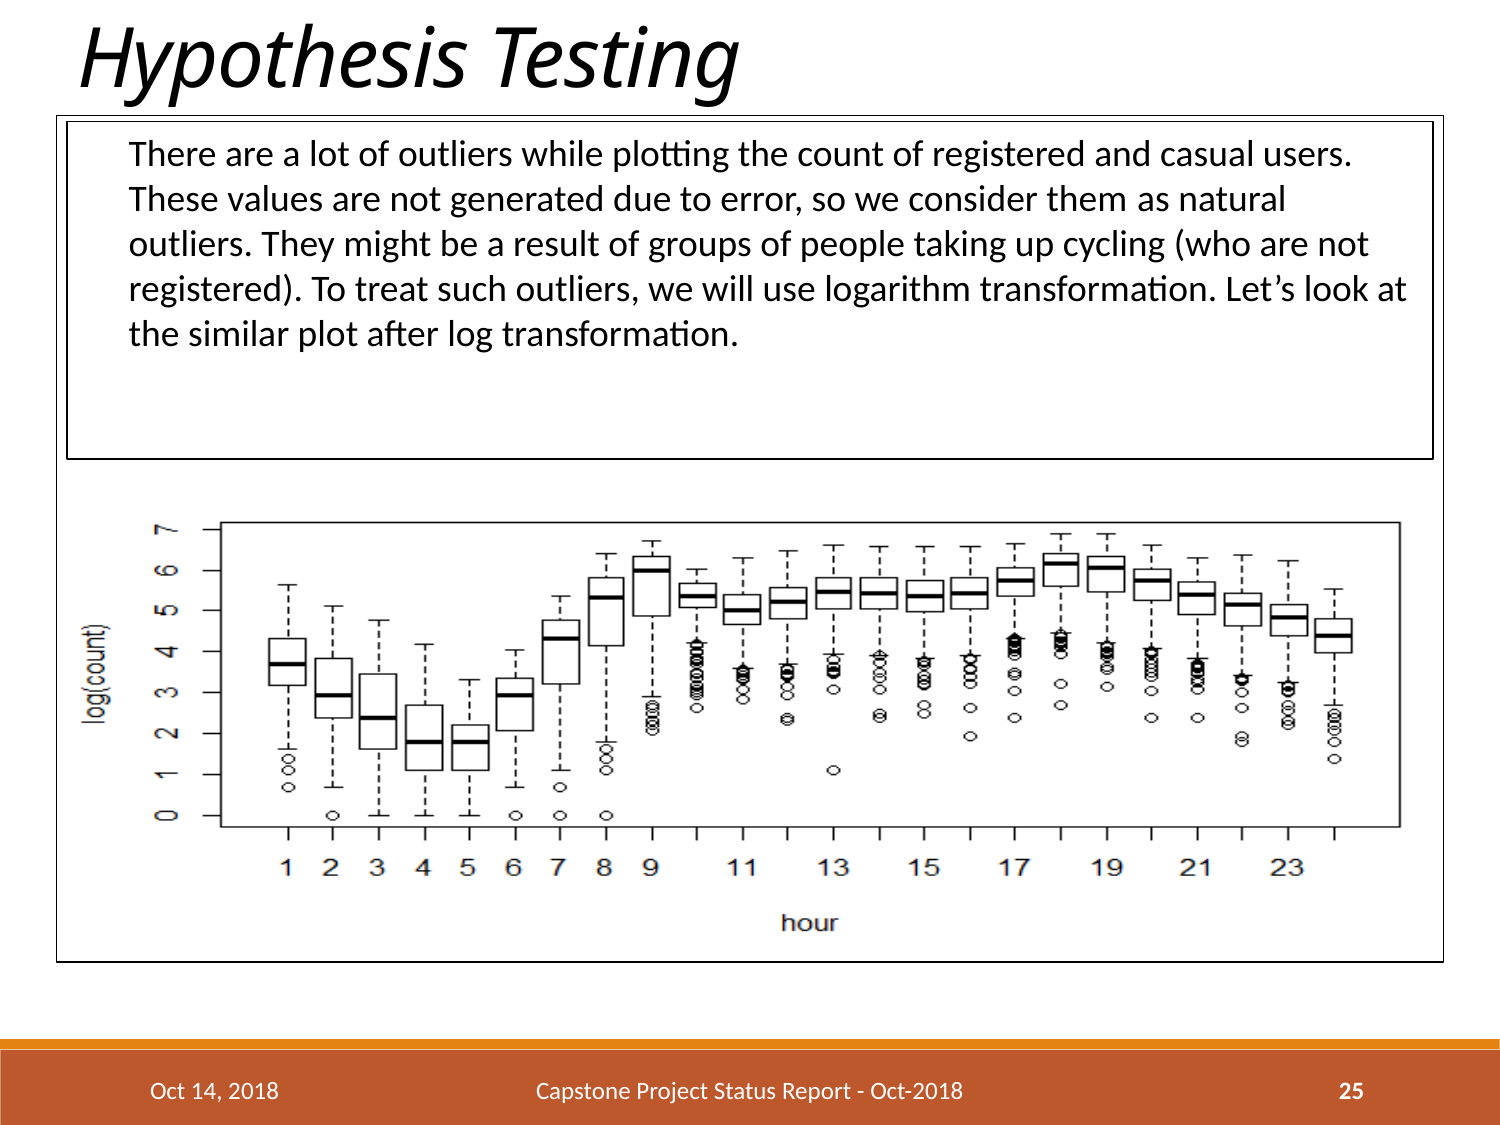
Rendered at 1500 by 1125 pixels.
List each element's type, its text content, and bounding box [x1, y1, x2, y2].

title Hypothesis Testing [62, 0, 1450, 125]
picture [75, 505, 1436, 945]
footer Capstone Project Status Report - Oct-2018 [453, 1059, 1047, 1120]
slide_number 25 [1218, 1059, 1380, 1120]
text_box [56, 115, 1444, 963]
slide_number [135, 1059, 440, 1120]
text_box There are a lot of outliers while plotting the count of registered and casual users. These values are not generated due to error, so we consider them as natural outliers. They might be a result of groups of people taking up cycling (who are not registered). To treat such outliers, we will use logarithm transformation. Let’s look at the similar plot after log transformation. [66, 121, 1433, 460]
